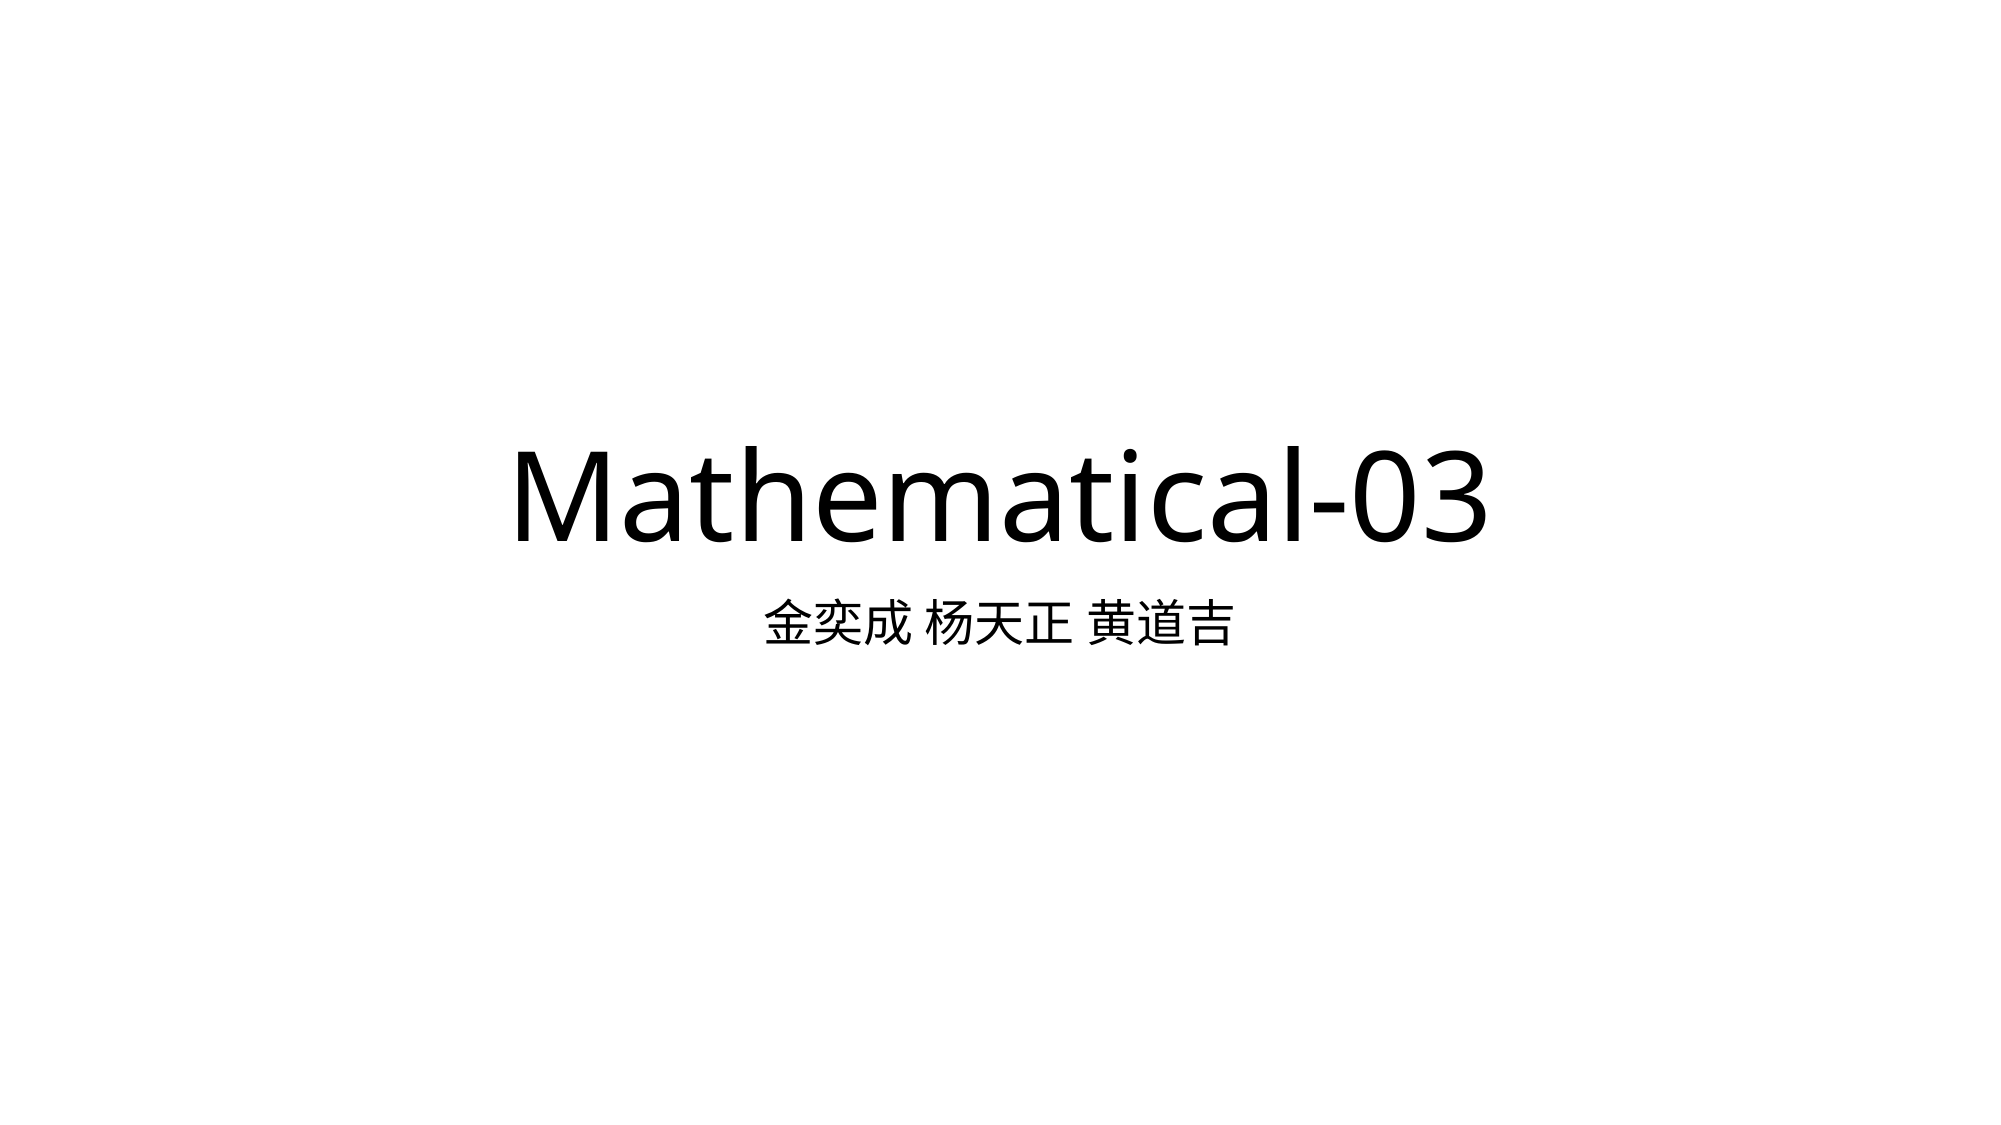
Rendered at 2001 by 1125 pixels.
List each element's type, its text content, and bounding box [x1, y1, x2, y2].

title Mathematical-03 [249, 184, 1750, 576]
subtitle 金奕成 杨天正 黄道吉 [249, 590, 1750, 863]
